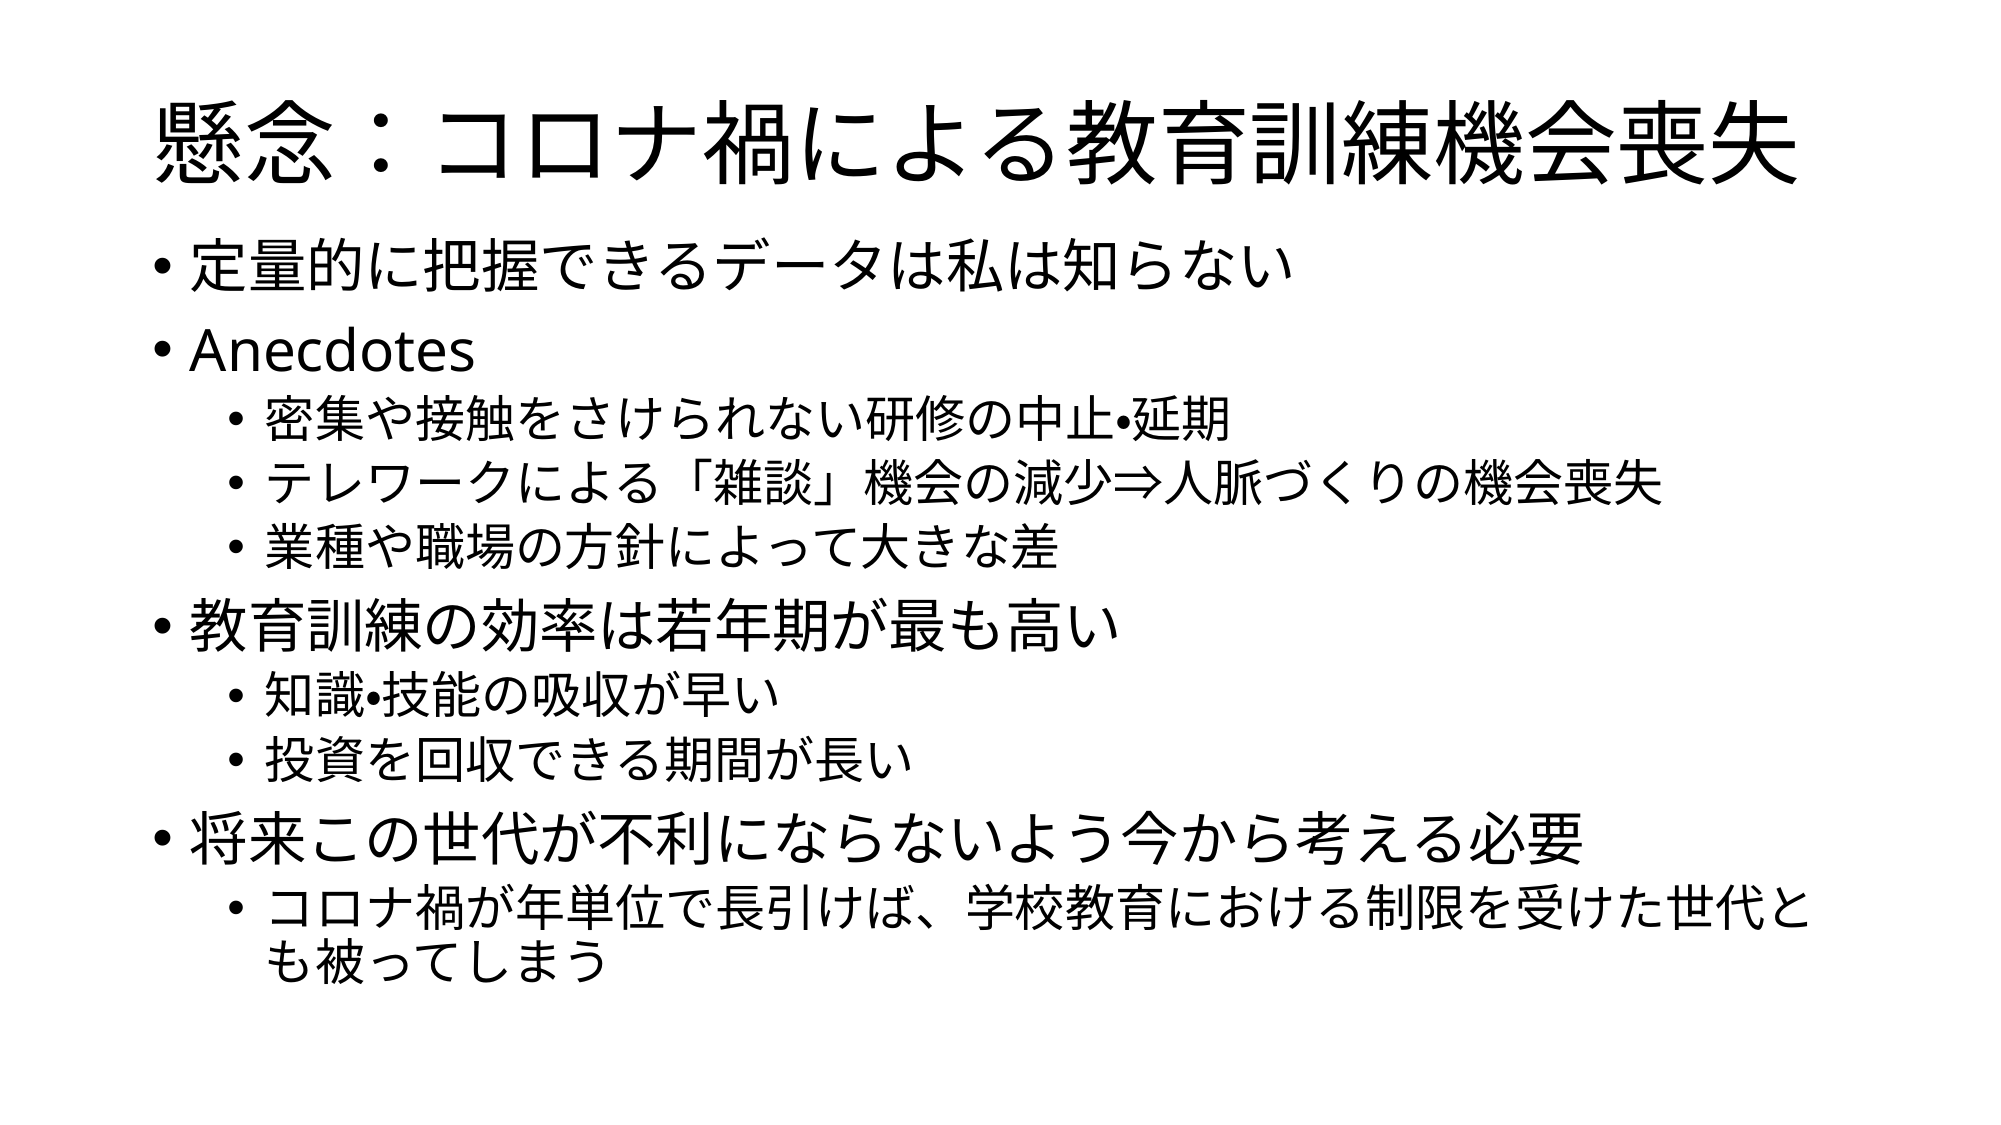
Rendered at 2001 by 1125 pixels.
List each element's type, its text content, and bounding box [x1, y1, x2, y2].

title 懸念：コロナ禍による教育訓練機会喪失 [137, 39, 1863, 229]
list 定量的に把握できるデータは私は知らない Anecdotes 密集や接触をさけられない研修の中止・延期 テレワークによる「雑談」機会の減少⇒人脈づくりの機会喪失 業種や職場の方針によって大きな差 教育訓練の効率は若年期が最も高い 知識・技能の吸収が早い 投資を回収できる期間が長い 将来この世代が不利にならないよう今から考える必要 コロナ禍が年単位で長引けば、学校教育における制限を受けた世代とも被ってしまう [137, 229, 1863, 1014]
